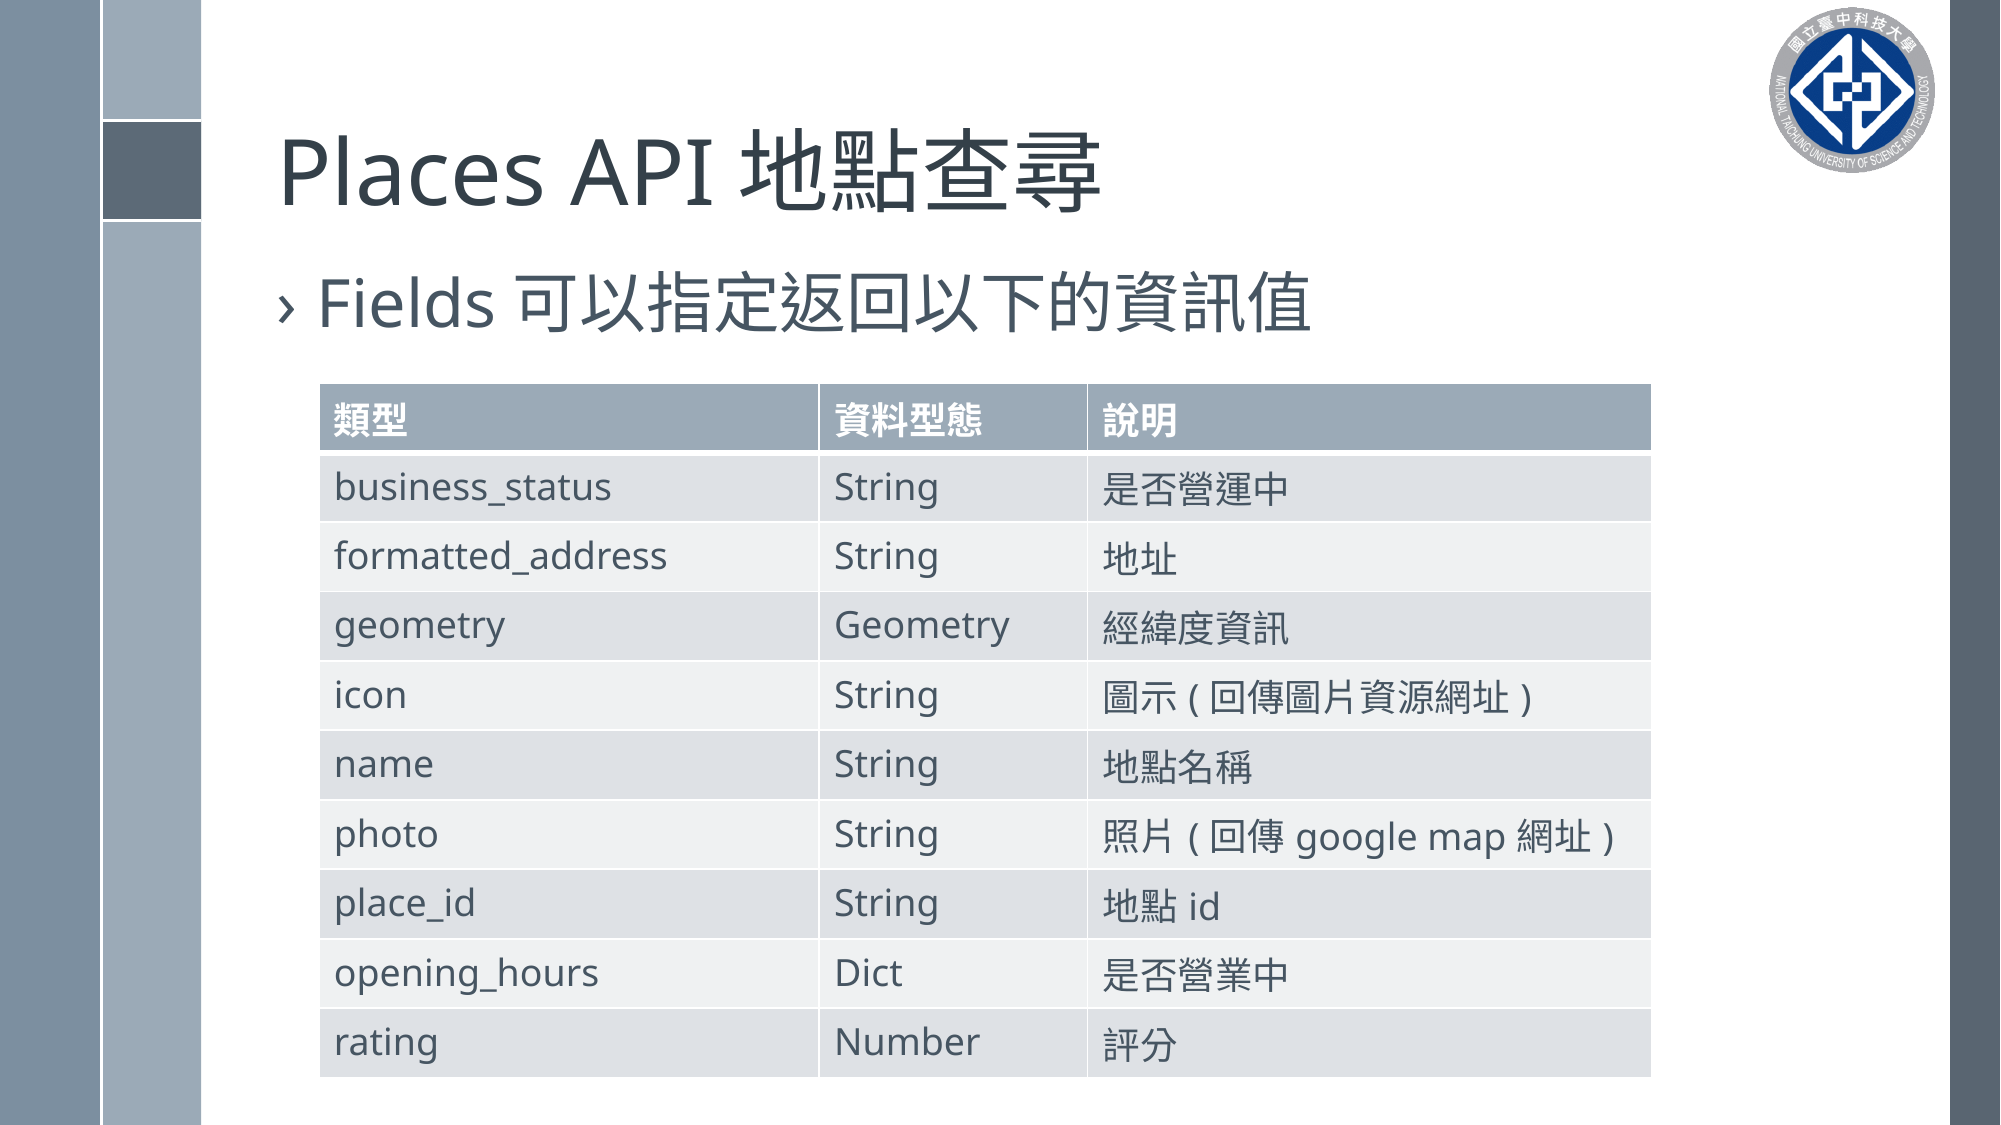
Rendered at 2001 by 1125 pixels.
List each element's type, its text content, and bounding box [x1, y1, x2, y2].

table_cell 地址 [1088, 523, 1651, 591]
table_cell 是否營業中 [1088, 940, 1651, 1007]
table_cell 地點id [1088, 870, 1651, 938]
table_cell 地點名稱 [1088, 731, 1651, 799]
table_header 資料型態 [820, 384, 1087, 450]
table_cell String [820, 870, 1087, 938]
table_cell photo [320, 801, 818, 868]
list Fields可以指定返回以下的資訊值 [261, 262, 1867, 1013]
table_cell 圖示(回傳圖片資源網址) [1088, 662, 1651, 729]
title Places API地點查尋 [261, 29, 1867, 233]
table_cell icon [320, 662, 818, 729]
table_cell 是否營運中 [1088, 456, 1651, 521]
table_cell Geometry [820, 592, 1087, 660]
table_cell business_status [320, 456, 818, 521]
table_cell String [820, 731, 1087, 799]
table_cell 經緯度資訊 [1088, 592, 1651, 660]
table_cell opening_hours [320, 940, 818, 1007]
table_cell String [820, 662, 1087, 729]
table_cell geometry [320, 592, 818, 660]
table_cell 照片(回傳google map網址) [1088, 801, 1651, 868]
table_cell Dict [820, 940, 1087, 1007]
table_cell formatted_address [320, 523, 818, 591]
table_cell String [820, 523, 1087, 591]
table_header 說明 [1088, 384, 1651, 450]
table_cell 評分 [1088, 1009, 1651, 1077]
table_header 類型 [320, 384, 818, 450]
picture [1769, 7, 1935, 173]
table_cell rating [320, 1009, 818, 1077]
table_cell Number [820, 1009, 1087, 1077]
table_cell String [820, 801, 1087, 868]
table_cell place_id [320, 870, 818, 938]
table_cell name [320, 731, 818, 799]
table_cell String [820, 456, 1087, 521]
